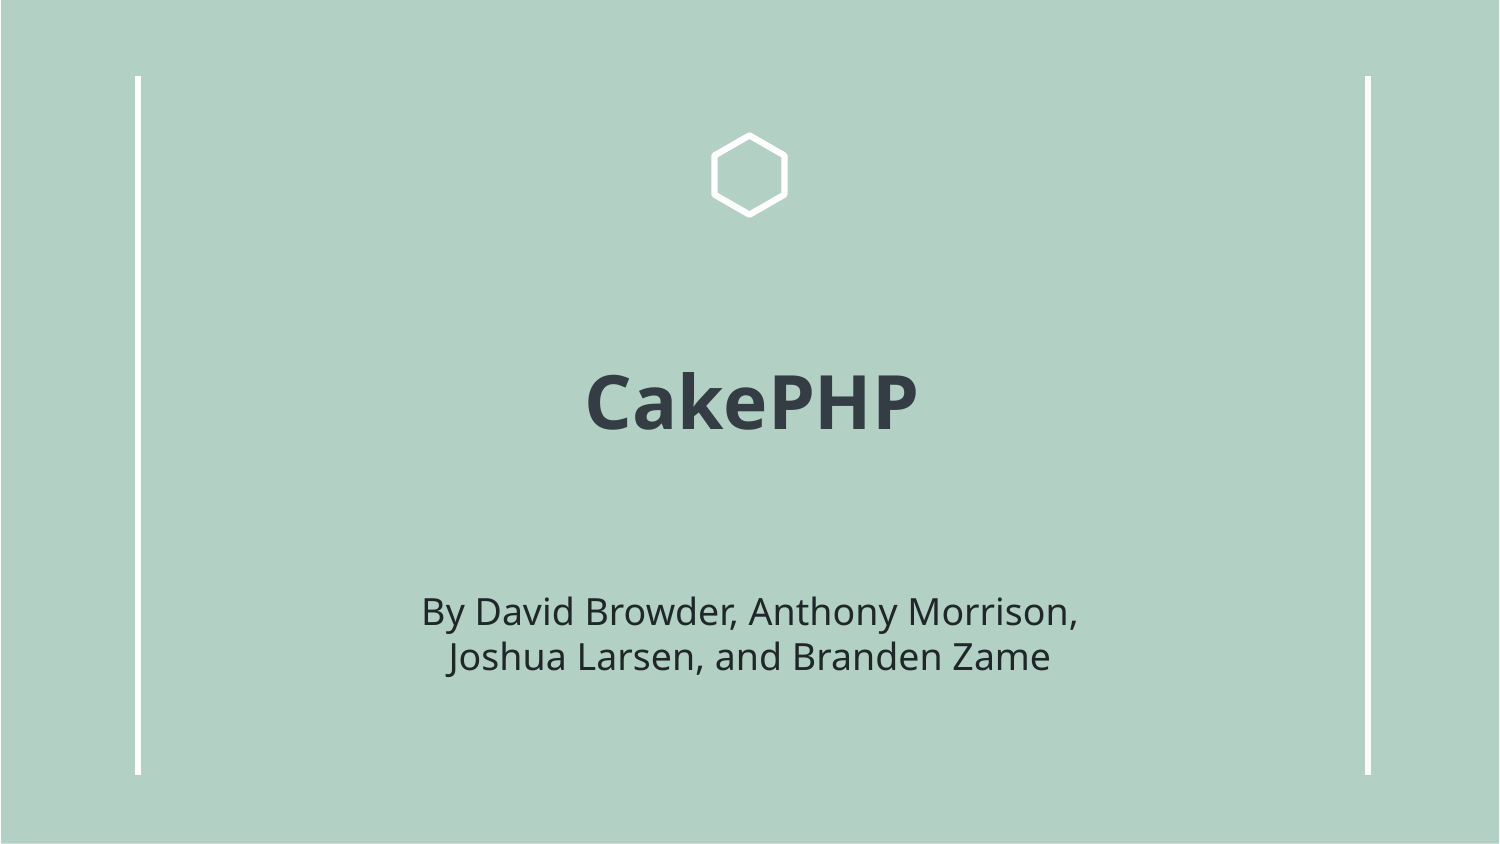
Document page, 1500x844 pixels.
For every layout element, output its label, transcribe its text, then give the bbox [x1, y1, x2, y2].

title CakePHP [308, 237, 1195, 561]
subtitle By David Browder, Anthony Morrison, Joshua Larsen, and Branden Zame [398, 573, 1102, 703]
